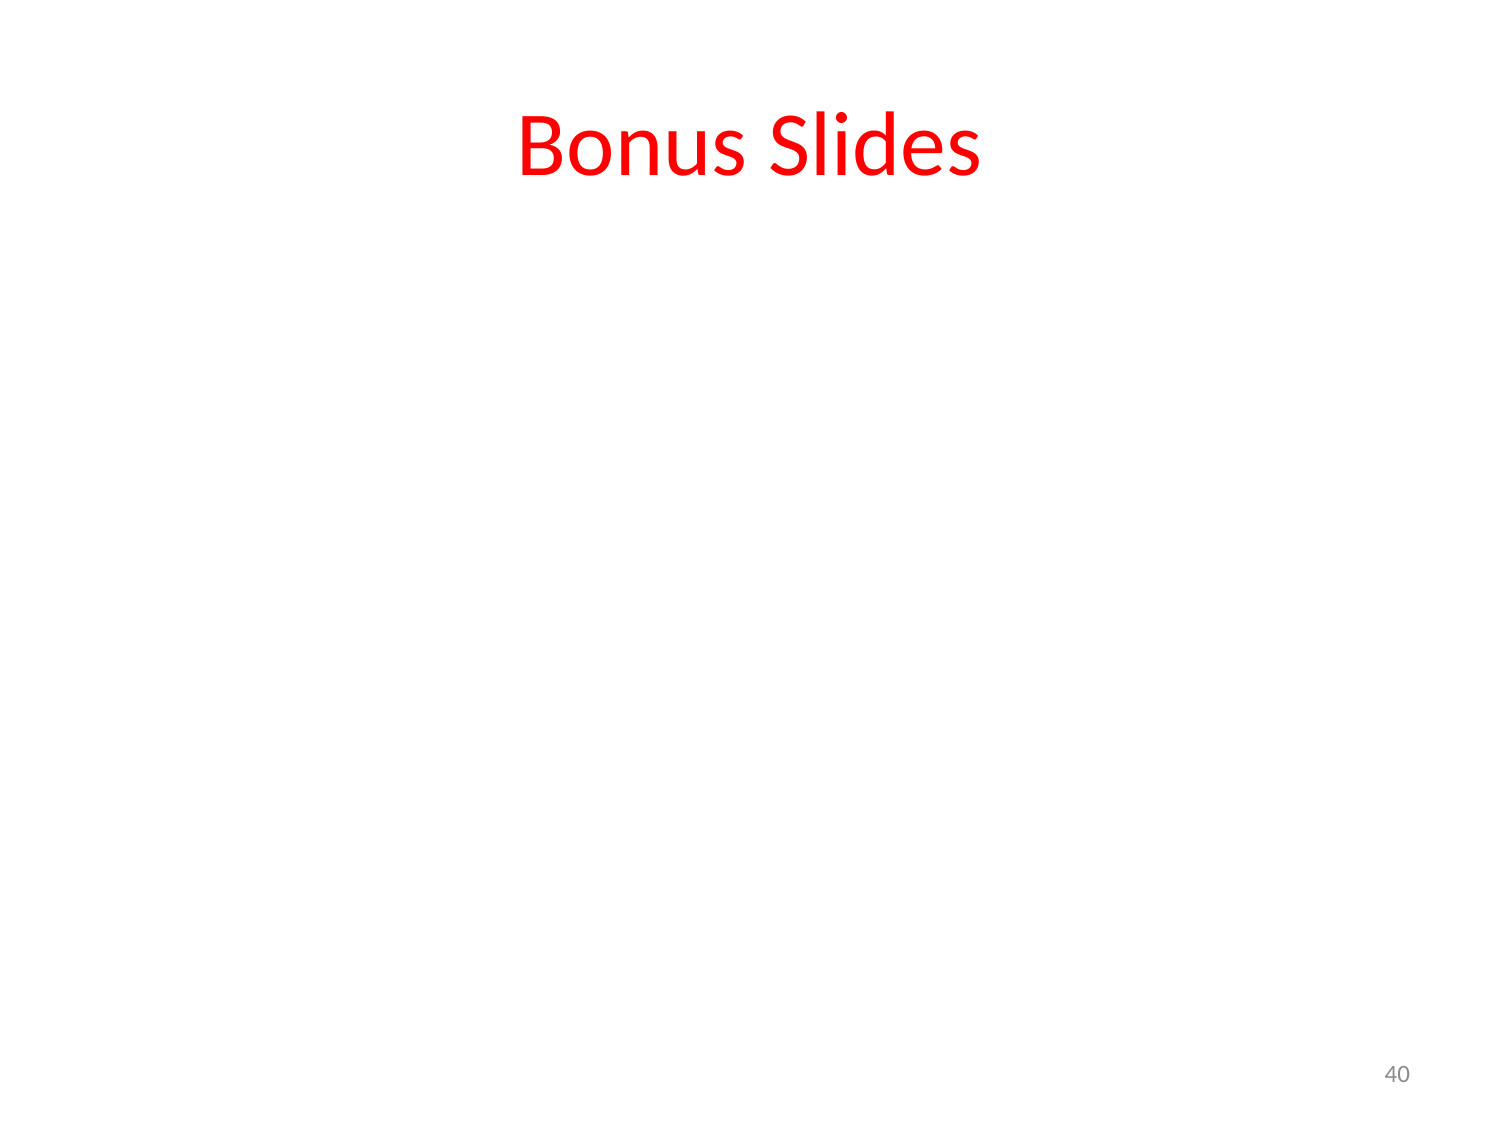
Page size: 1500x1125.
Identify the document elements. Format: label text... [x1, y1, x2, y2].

title Bonus Slides [75, 45, 1425, 233]
slide_number 40 [1074, 1042, 1425, 1103]
